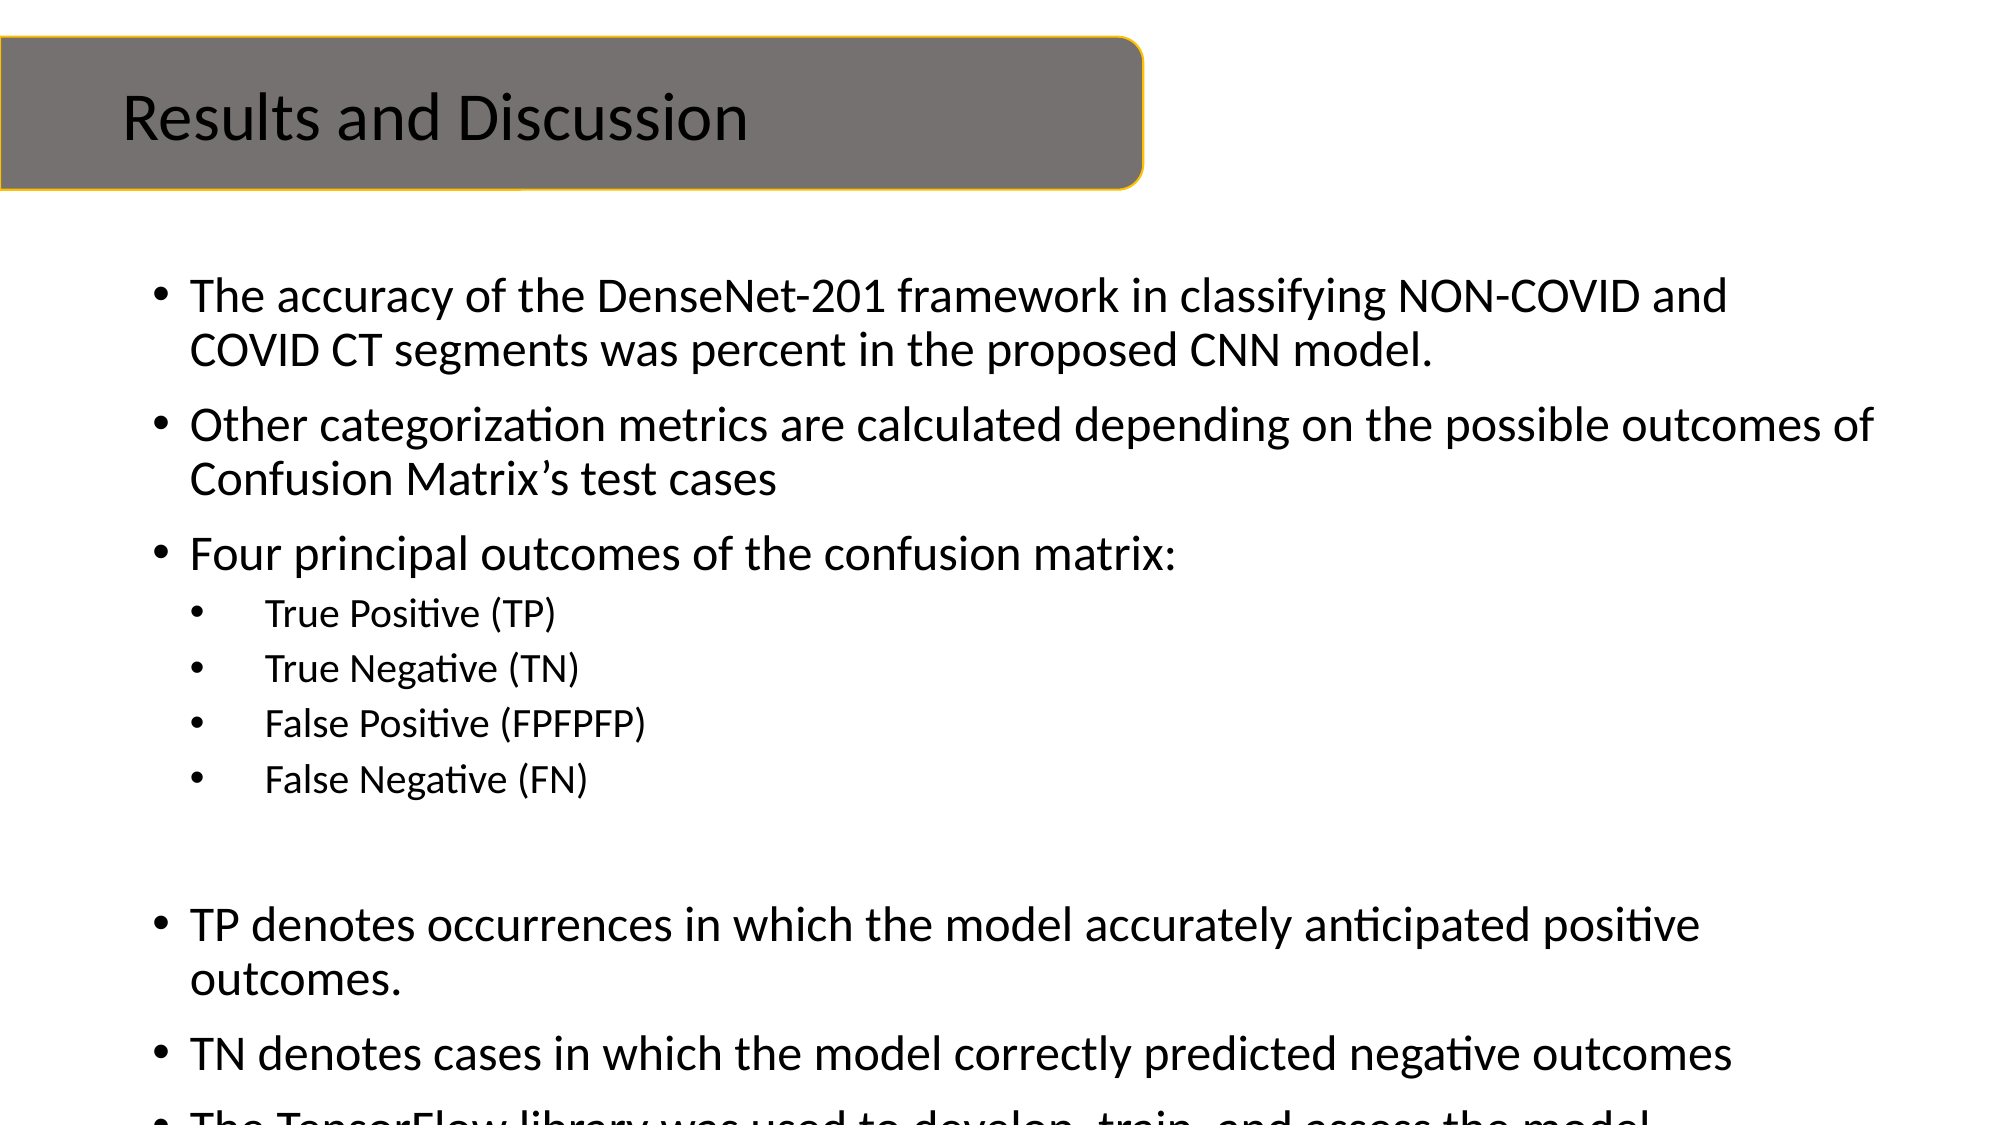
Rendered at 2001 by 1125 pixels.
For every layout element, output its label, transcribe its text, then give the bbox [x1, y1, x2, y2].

text_box [0, 35, 1145, 191]
text_box Results and Discussion [107, 64, 1231, 244]
list The accuracy of the DenseNet-201 framework in classifying NON-COVID and COVID CT segments was percent in the proposed CNN model. Other categorization metrics are calculated depending on the possible outcomes of Confusion Matrix’s test cases Four principal outcomes of the confusion matrix: True Positive (TP) True Negative (TN) False Positive (FPFPFP) False Negative (FN) TP denotes occurrences in which the model accurately anticipated positive outcomes. TN denotes cases in which the model correctly predicted negative outcomes The TensorFlow library was used to develop, train, and assess the model. [137, 261, 1940, 1061]
